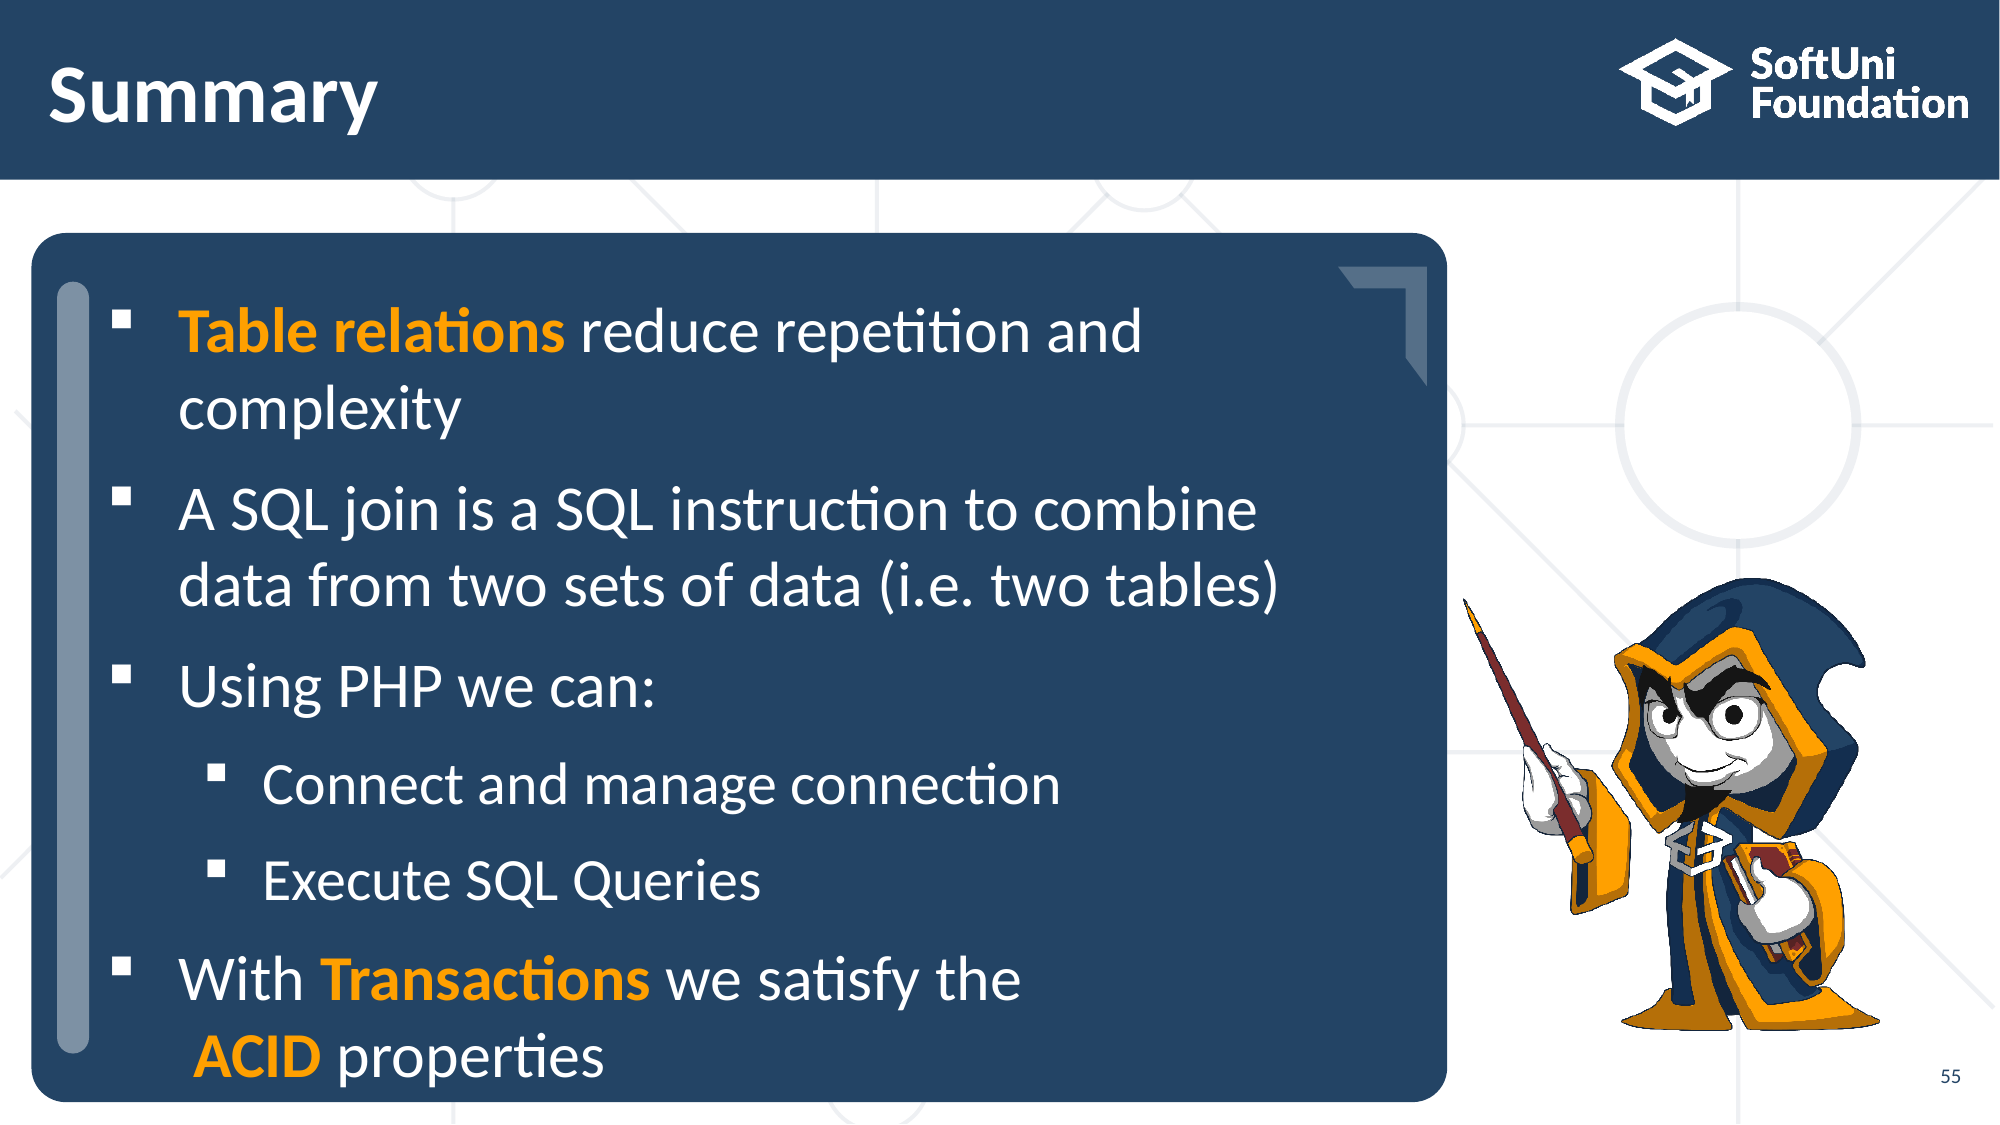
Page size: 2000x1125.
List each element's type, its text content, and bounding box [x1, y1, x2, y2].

picture [1446, 537, 1921, 1050]
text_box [31, 232, 1448, 1103]
title Summary [31, 16, 1591, 162]
picture [1618, 38, 1968, 126]
text_box Table relations reduce repetition and complexity A SQL join is a SQL instruction to combine data from two sets of data (i.e. two tables) Using PHP we can: Connect and manage connection Execute SQL Queries With Transactions we satisfy the ACID properties [1451, 282, 1968, 1100]
